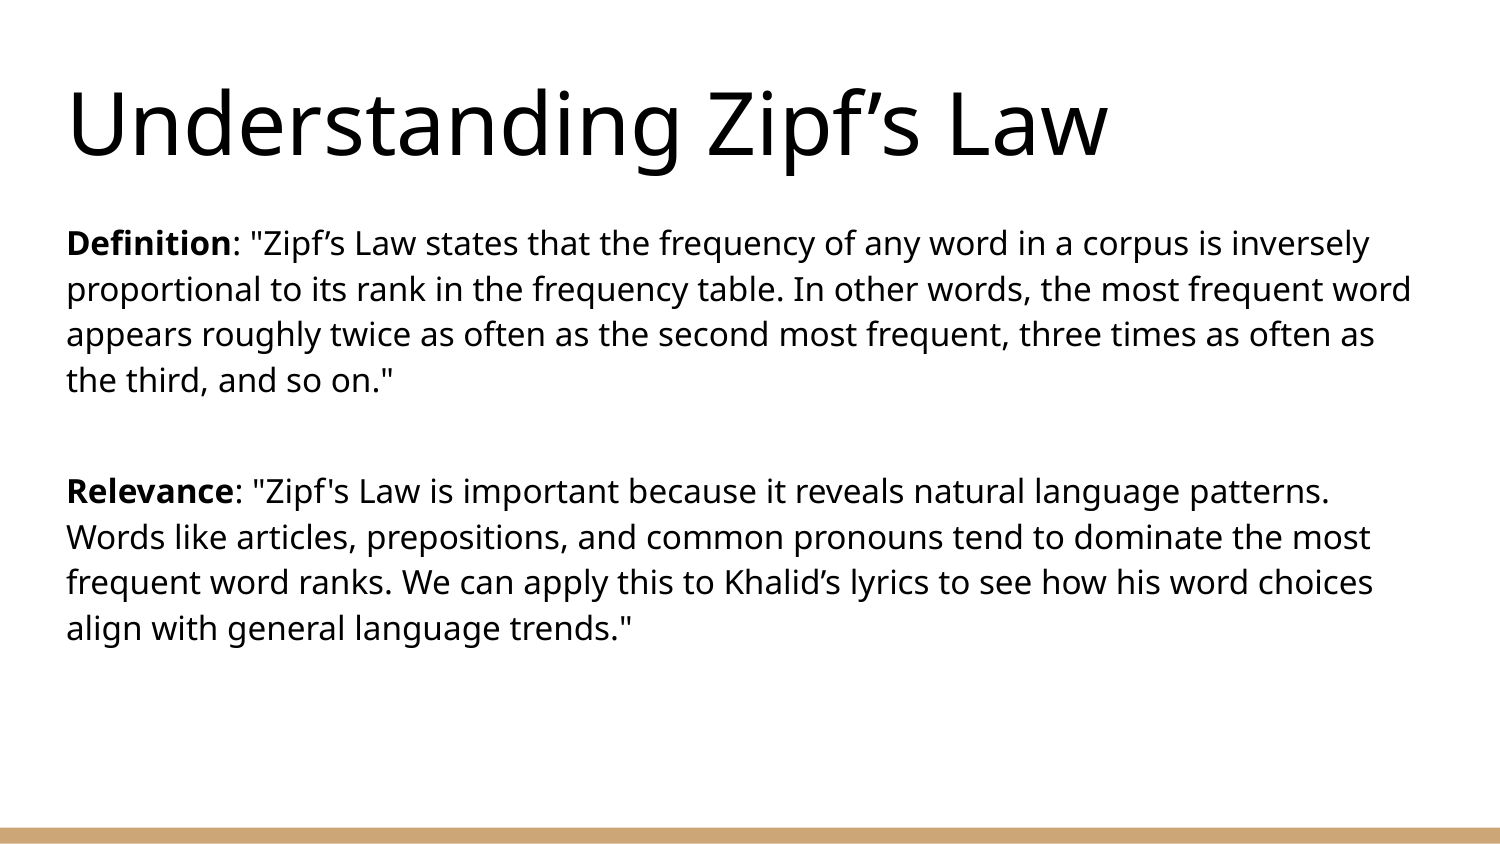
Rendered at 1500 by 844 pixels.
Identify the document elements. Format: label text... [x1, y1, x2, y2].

list Definition: "Zipf’s Law states that the frequency of any word in a corpus is inversely proportional to its rank in the frequency table. In other words, the most frequent word appears roughly twice as often as the second most frequent, three times as often as the third, and so on." Relevance: "Zipf's Law is important because it reveals natural language patterns. Words like articles, prepositions, and common pronouns tend to dominate the most frequent word ranks. We can apply this to Khalid’s lyrics to see how his word choices align with general language trends." [51, 200, 1449, 752]
title Understanding Zipf’s Law [51, 51, 1449, 189]
